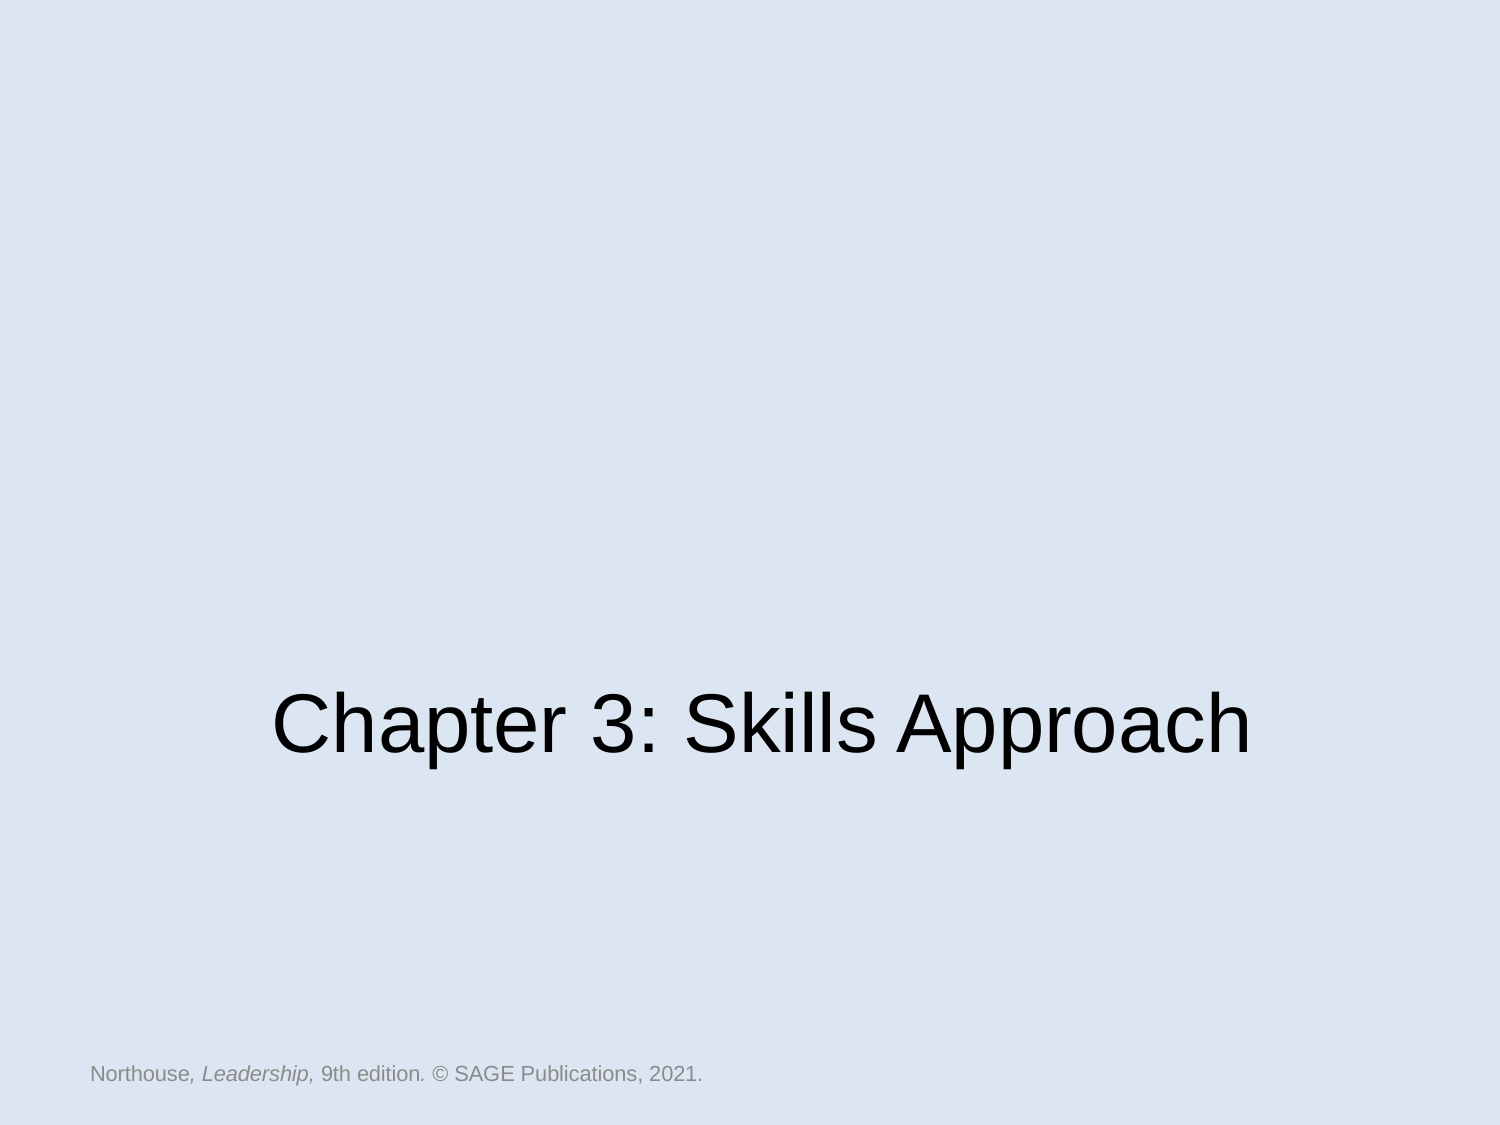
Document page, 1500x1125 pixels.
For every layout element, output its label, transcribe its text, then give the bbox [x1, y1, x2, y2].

footer Northouse, Leadership, 9th edition. © SAGE Publications, 2021. [75, 1042, 1313, 1103]
title Chapter 3: Skills Approach [87, 624, 1438, 813]
